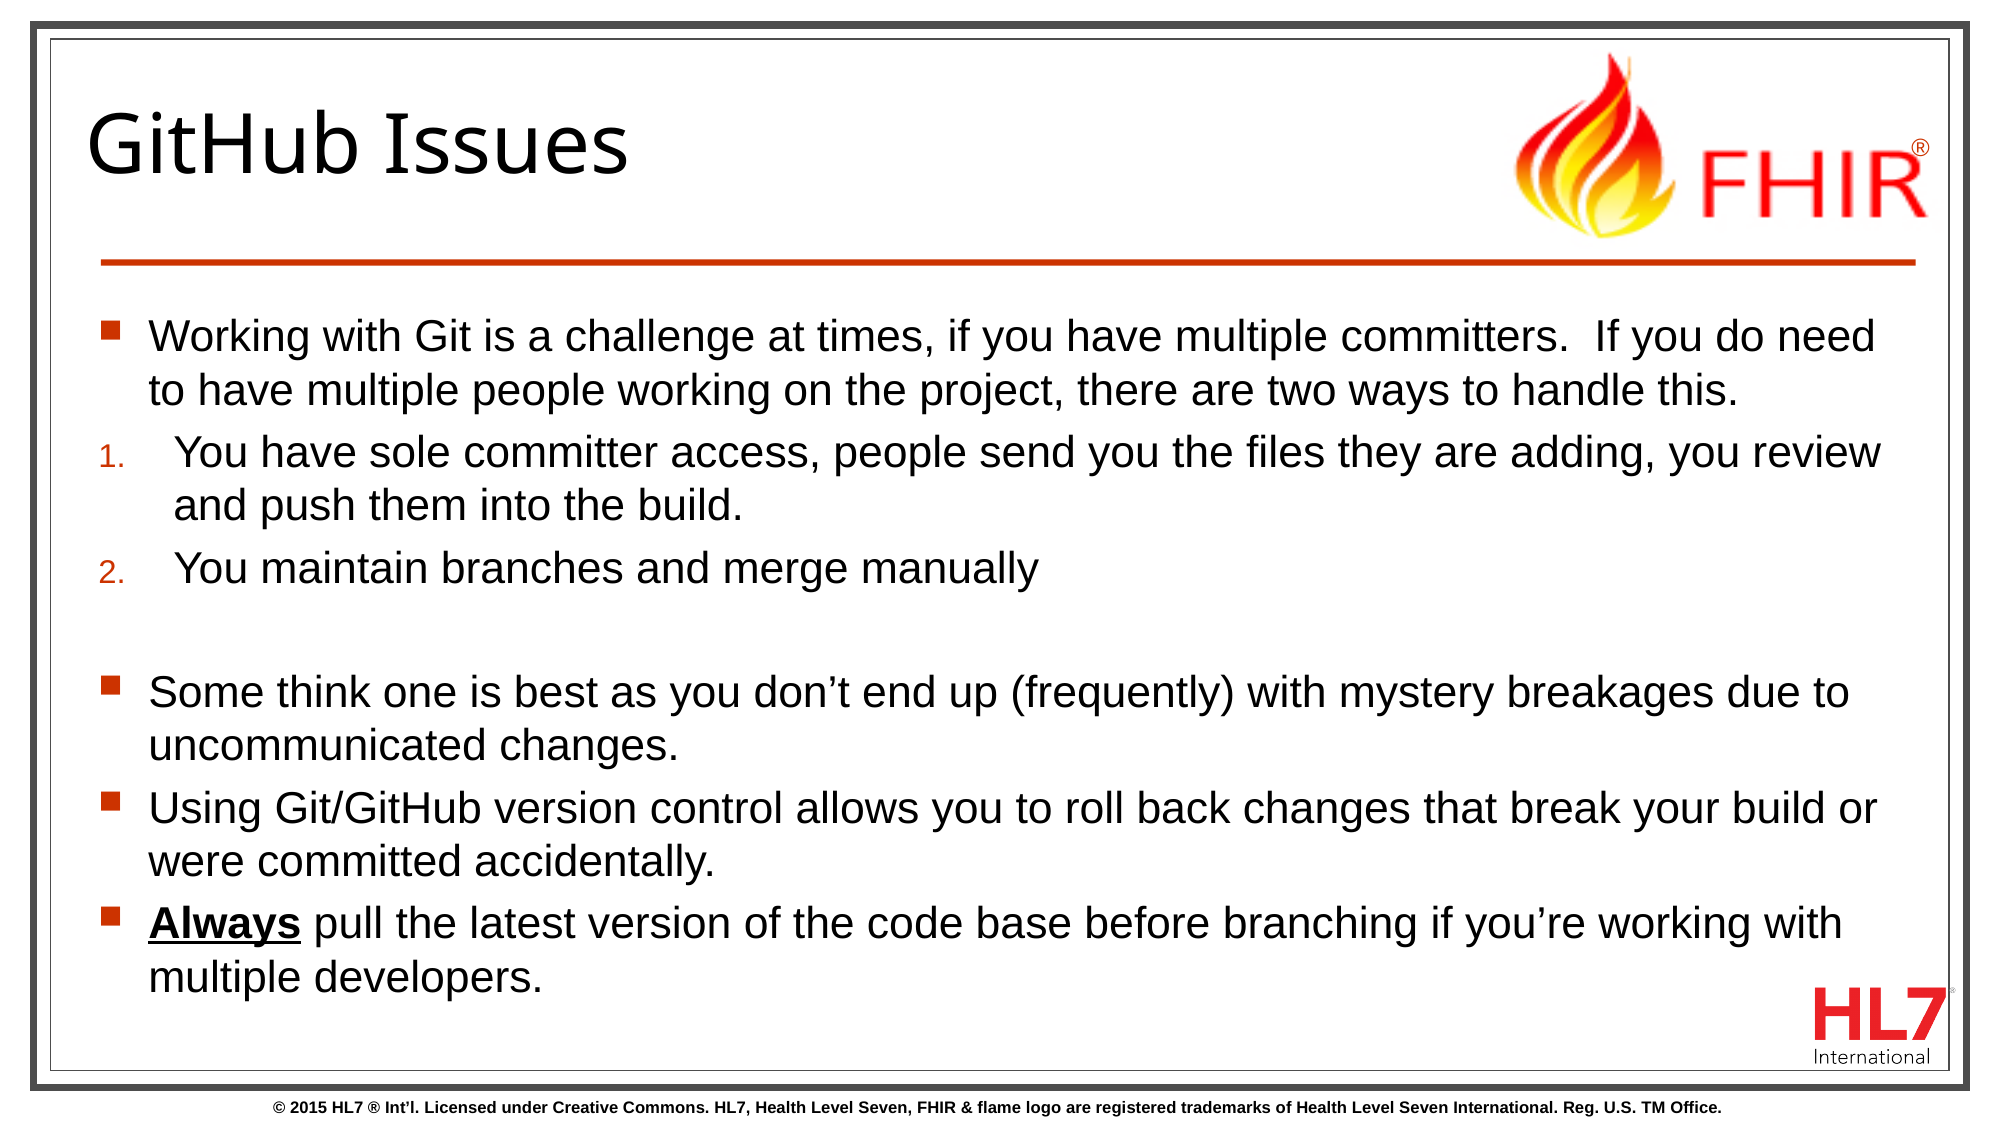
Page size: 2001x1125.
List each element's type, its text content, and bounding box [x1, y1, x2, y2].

title GitHub Issues [70, 54, 1504, 244]
list Working with Git is a challenge at times, if you have multiple committers. If you do need to have multiple people working on the project, there are two ways to handle this. You have sole committer access, people send you the files they are adding, you review and push them into the build. You maintain branches and merge manually Some think one is best as you don’t end up (frequently) with mystery breakages due to uncommunicated changes. Using Git/GitHub version control allows you to roll back changes that break your build or were committed accidentally. Always pull the latest version of the code base before branching if you’re working with multiple developers. [83, 299, 1917, 1059]
picture [1498, 42, 1944, 249]
picture [1771, 937, 1999, 1114]
